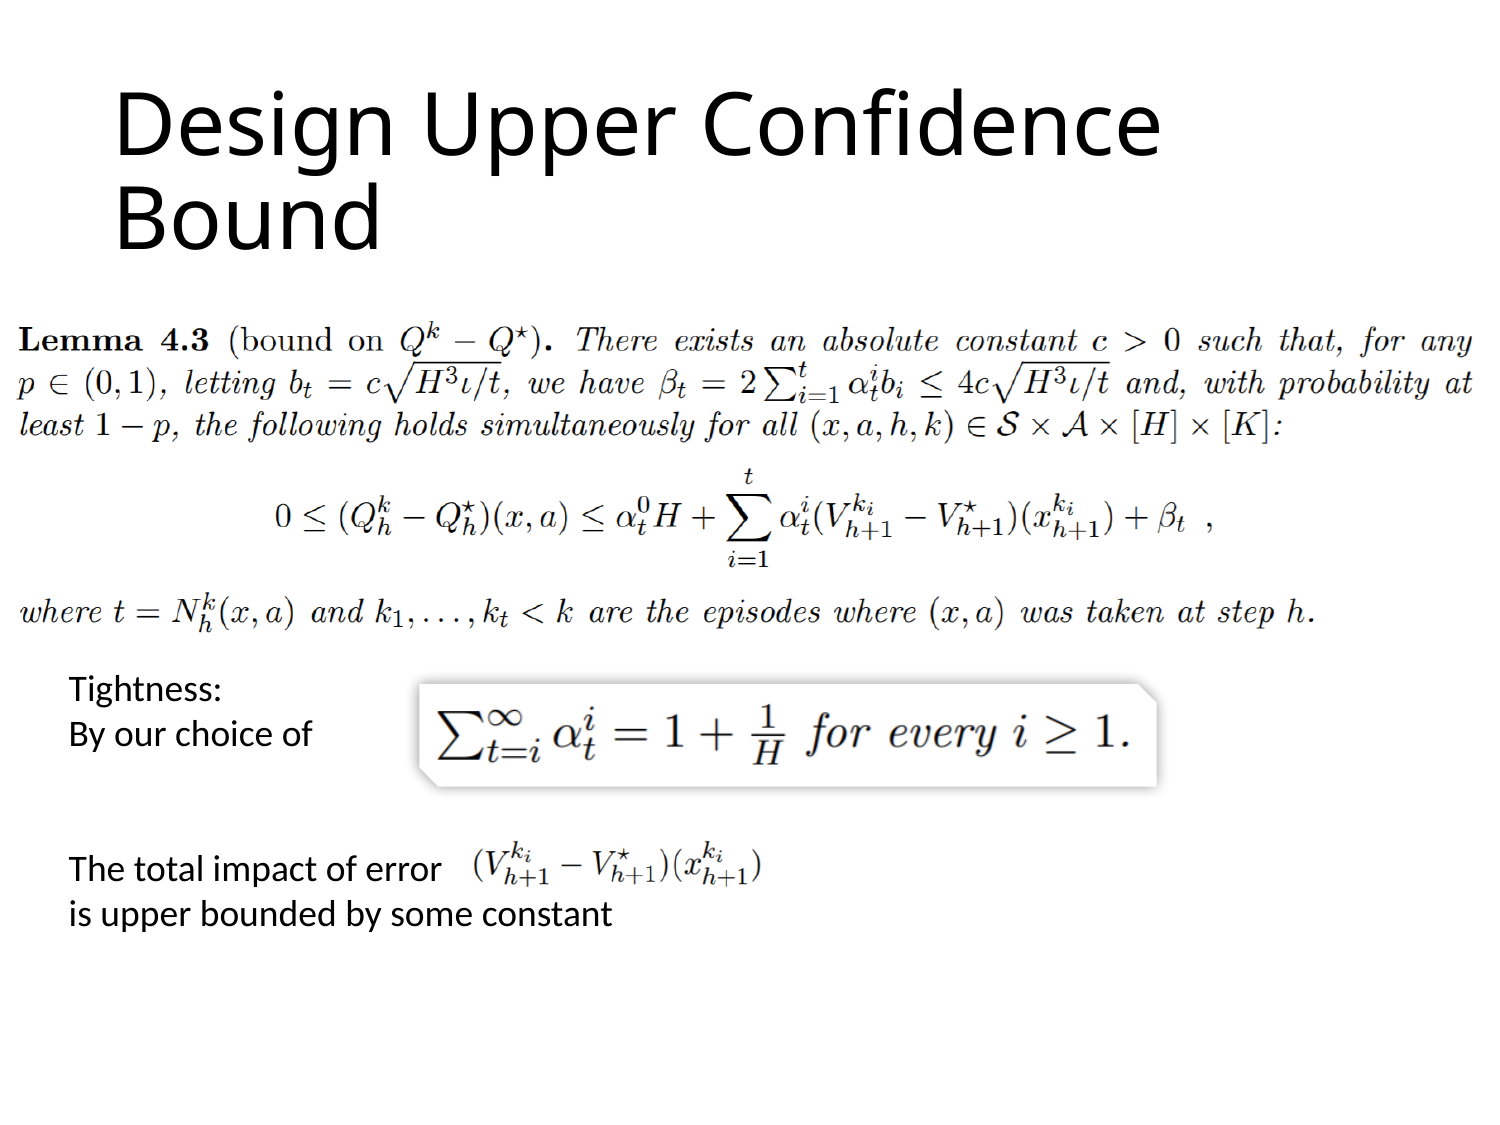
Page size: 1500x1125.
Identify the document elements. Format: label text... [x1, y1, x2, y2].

picture [426, 691, 1150, 780]
picture [472, 836, 765, 895]
picture [0, 307, 1500, 648]
title Design Upper Confidence Bound [97, 63, 1337, 277]
